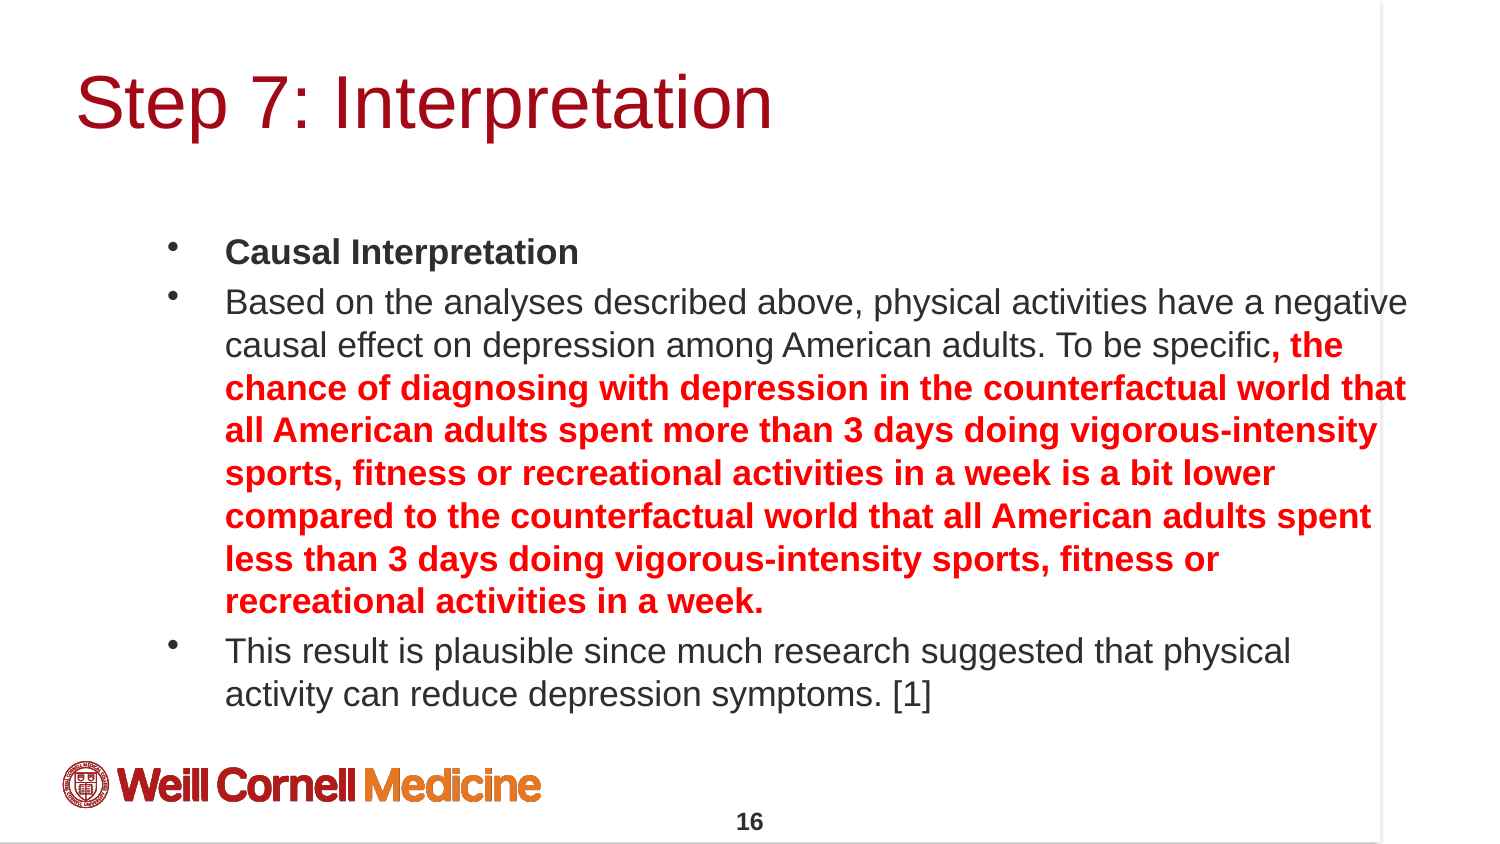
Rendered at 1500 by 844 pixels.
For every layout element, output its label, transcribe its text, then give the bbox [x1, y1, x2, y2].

picture [60, 728, 573, 823]
list Causal Interpretation Based on the analyses described above, physical activities have a negative causal effect on depression among American adults. To be specific, the chance of diagnosing with depression in the counterfactual world that all American adults spent more than 3 days doing vigorous-intensity sports, fitness or recreational activities in a week is a bit lower compared to the counterfactual world that all American adults spent less than 3 days doing vigorous-intensity sports, fitness or recreational activities in a week. This result is plausible since much research suggested that physical activity can reduce depression symptoms. [1] [152, 221, 1425, 729]
title Step 7: Interpretation [75, 53, 1425, 194]
